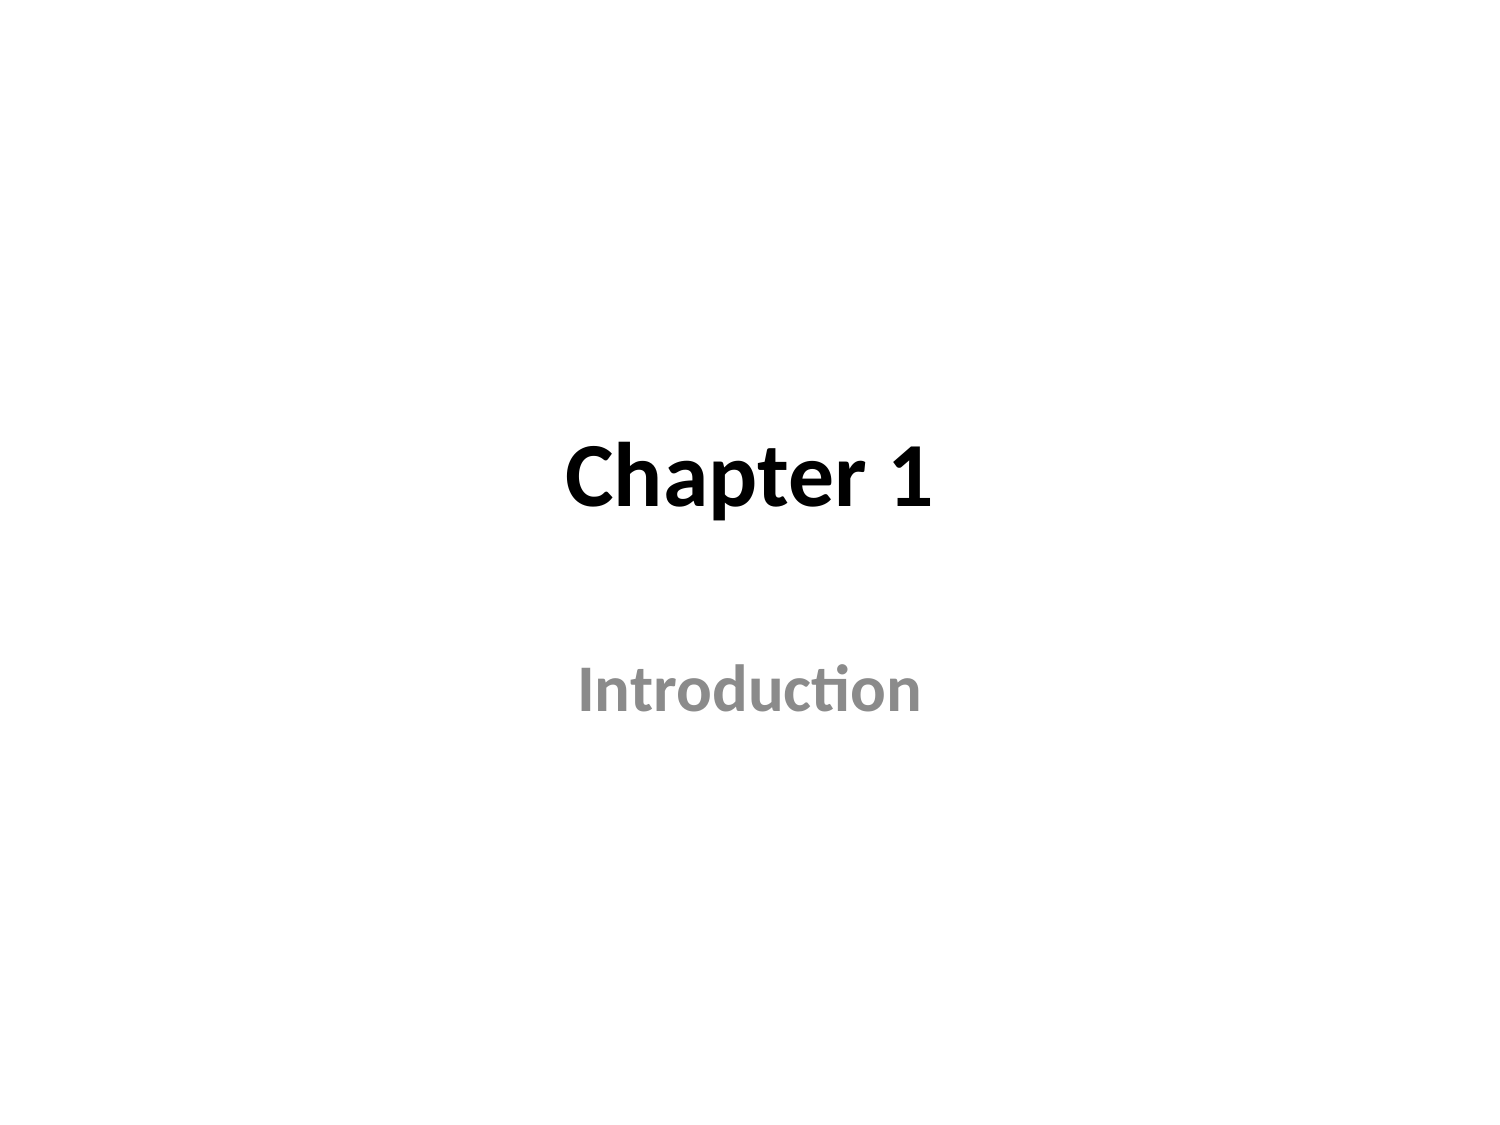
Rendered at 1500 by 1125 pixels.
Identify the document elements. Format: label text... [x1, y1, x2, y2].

title Chapter 1 [112, 349, 1388, 591]
subtitle Introduction [225, 637, 1275, 925]
